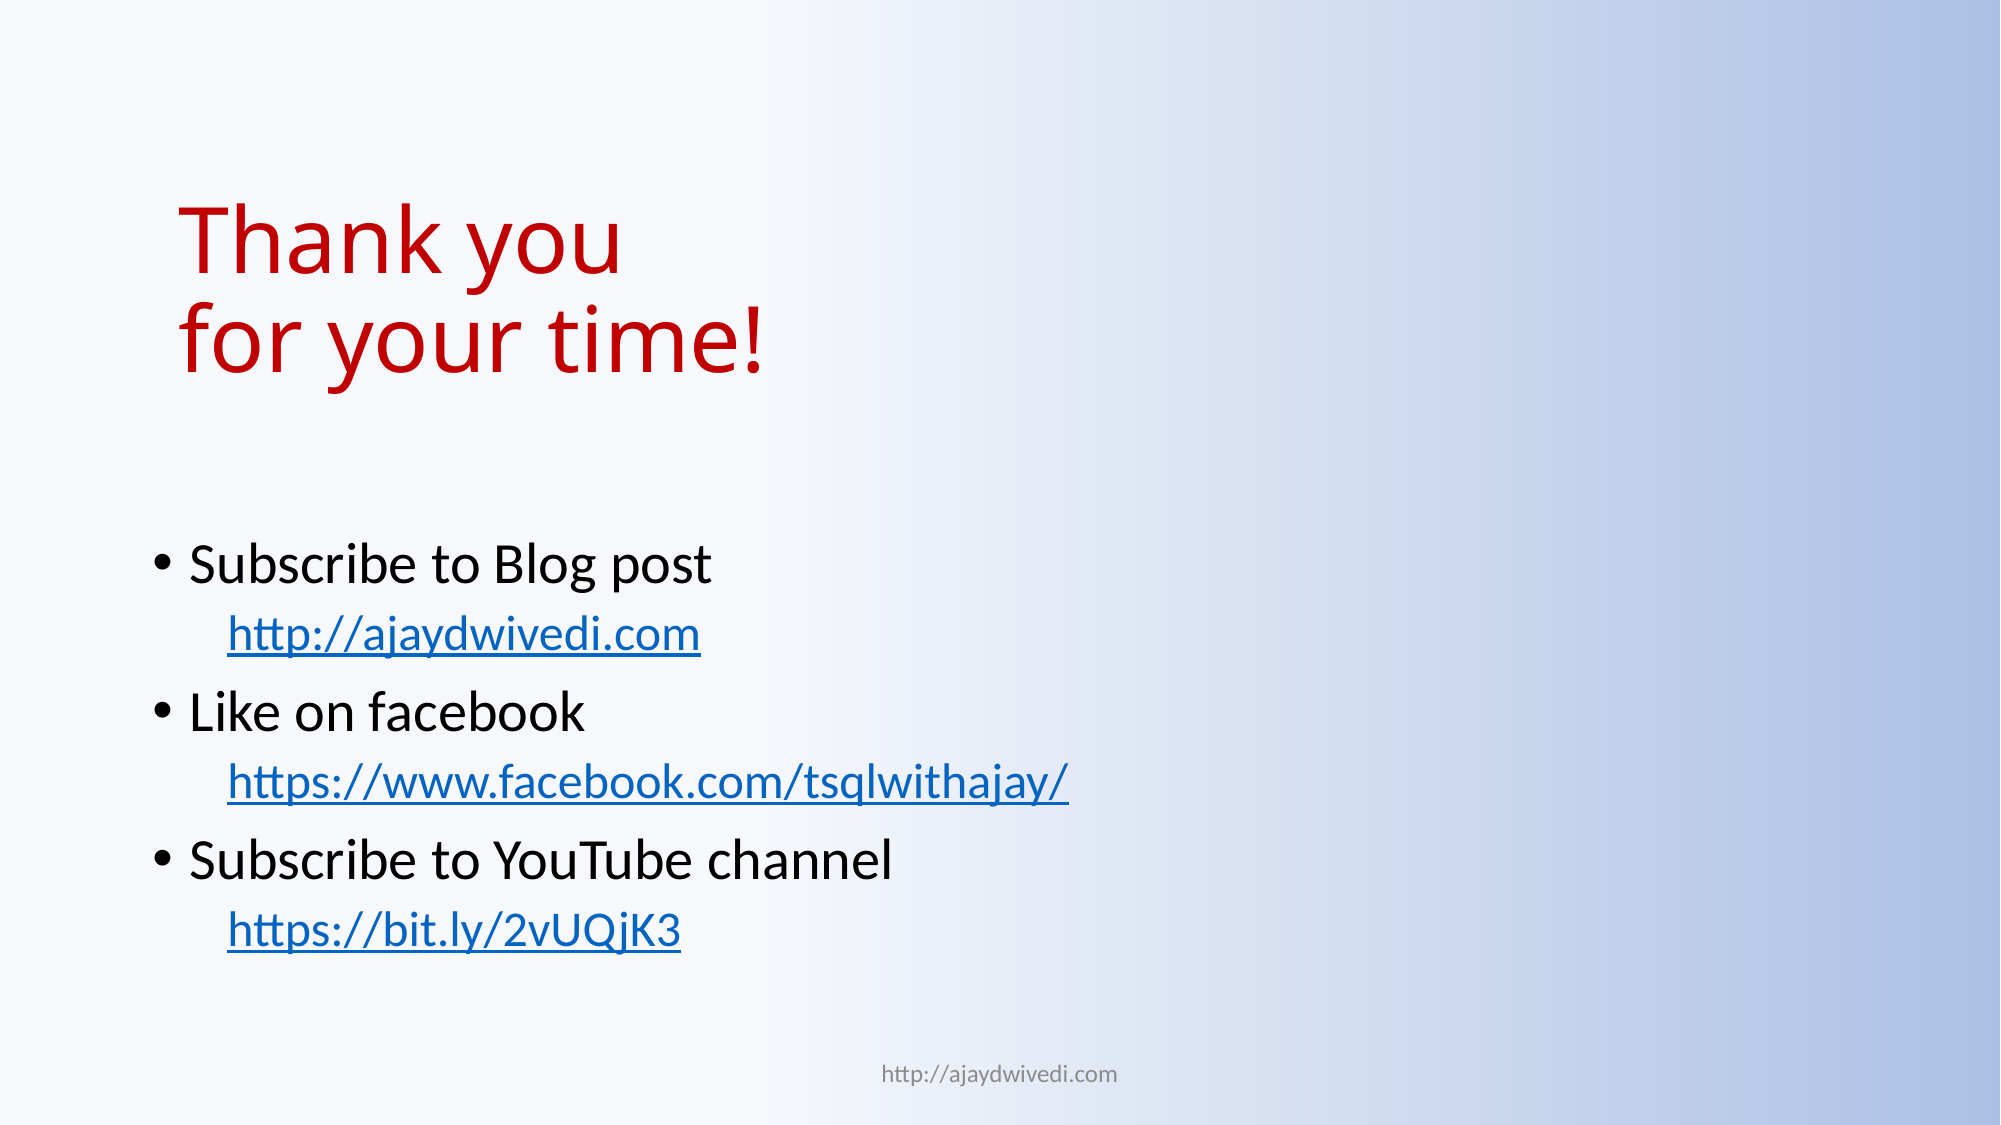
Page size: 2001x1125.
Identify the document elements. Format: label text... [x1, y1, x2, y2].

footer http://ajaydwivedi.com [662, 1042, 1338, 1103]
title Thank you for your time! [163, 184, 826, 403]
list Subscribe to Blog post http://ajaydwivedi.com Like on facebook https://www.facebook.com/tsqlwithajay/ Subscribe to YouTube channel https://bit.ly/2vUQjK3 [137, 525, 1190, 1014]
